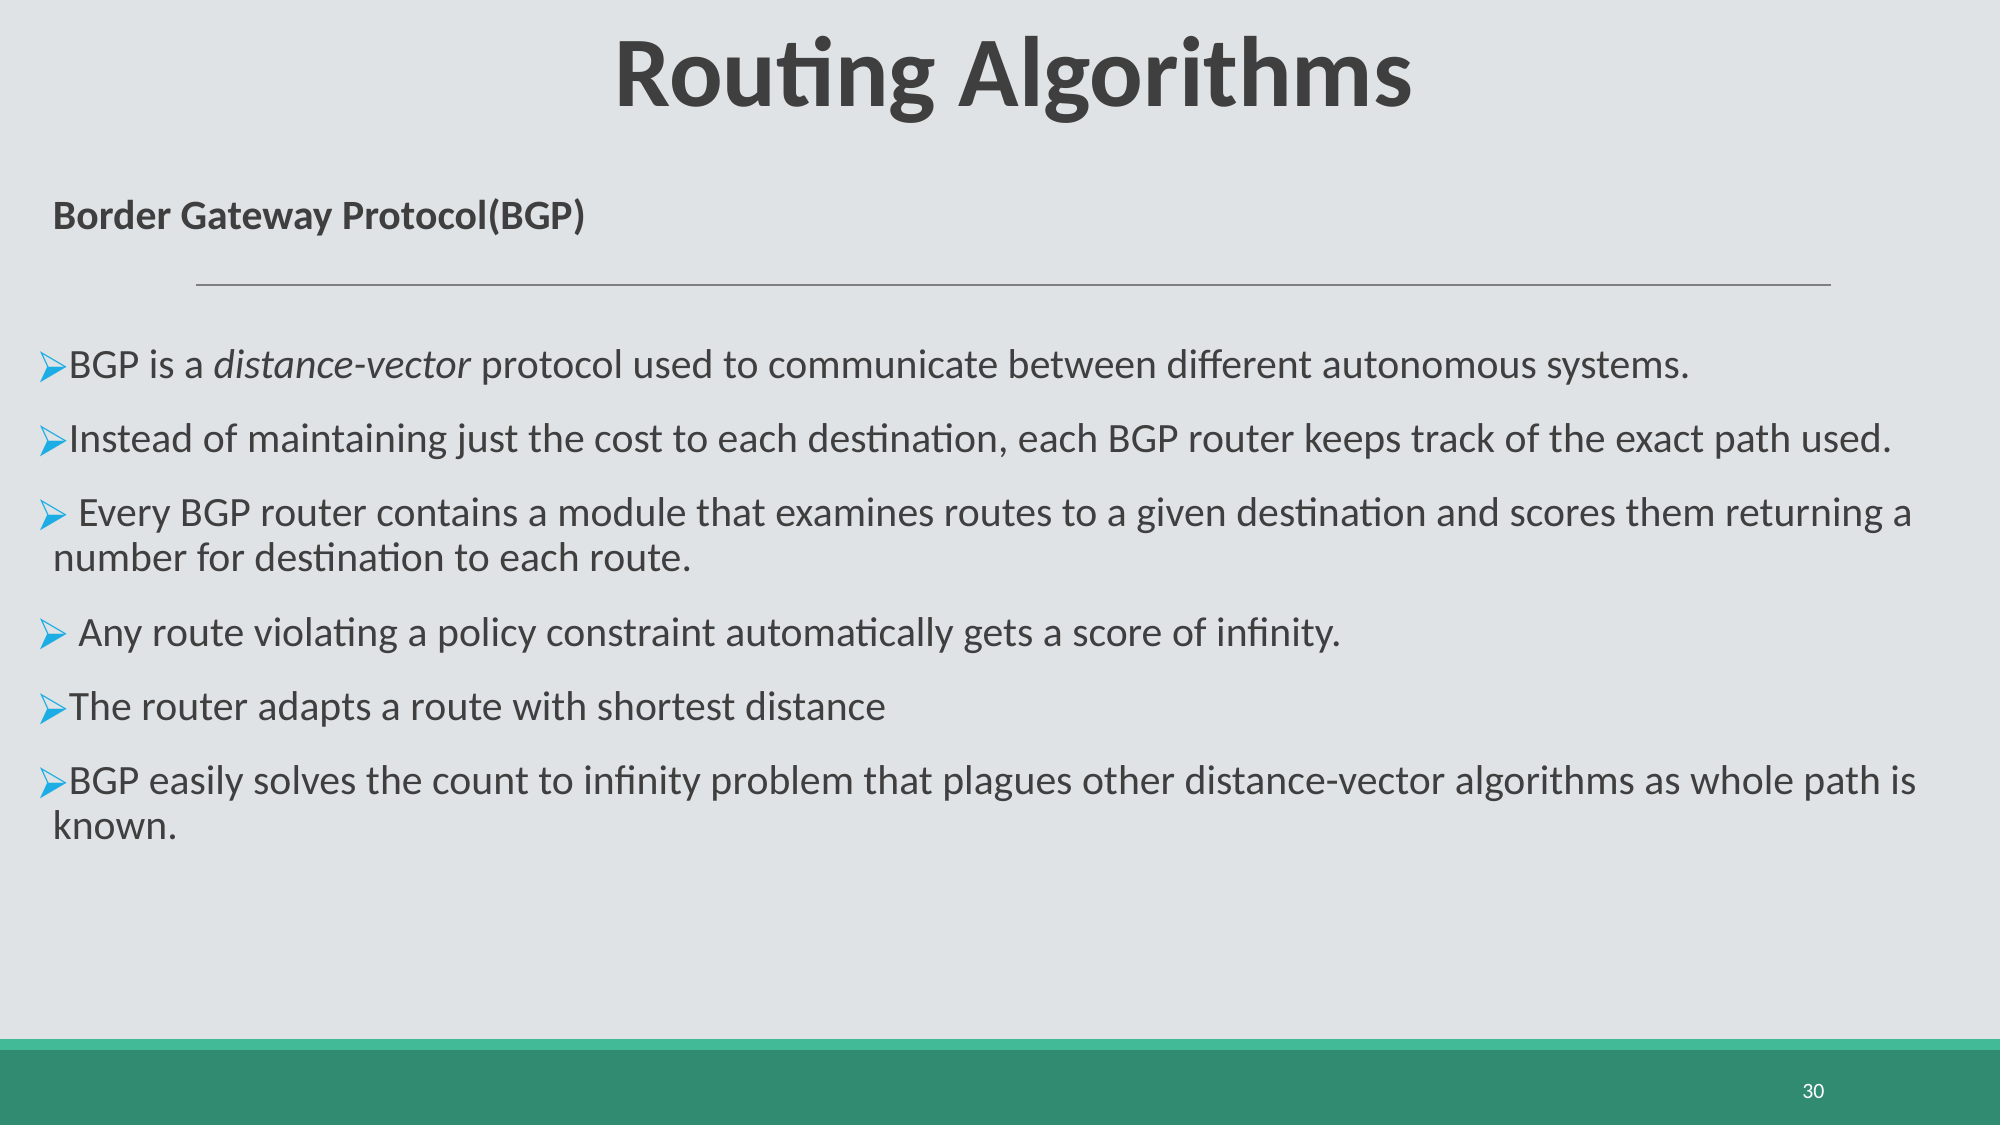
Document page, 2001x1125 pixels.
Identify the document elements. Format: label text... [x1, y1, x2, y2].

list Border Gateway Protocol(BGP) BGP is a distance-vector protocol used to communicate between different autonomous systems. Instead of maintaining just the cost to each destination, each BGP router keeps track of the exact path used. Every BGP router contains a module that examines routes to a given destination and scores them returning a number for destination to each route. Any route violating a policy constraint automatically gets a score of infinity. The router adapts a route with shortest distance BGP easily solves the count to infinity problem that plagues other distance-vector algorithms as whole path is known. [37, 186, 1960, 966]
slide_number ‹#› [1624, 1059, 1840, 1120]
title Routing Algorithms [189, 0, 1840, 135]
